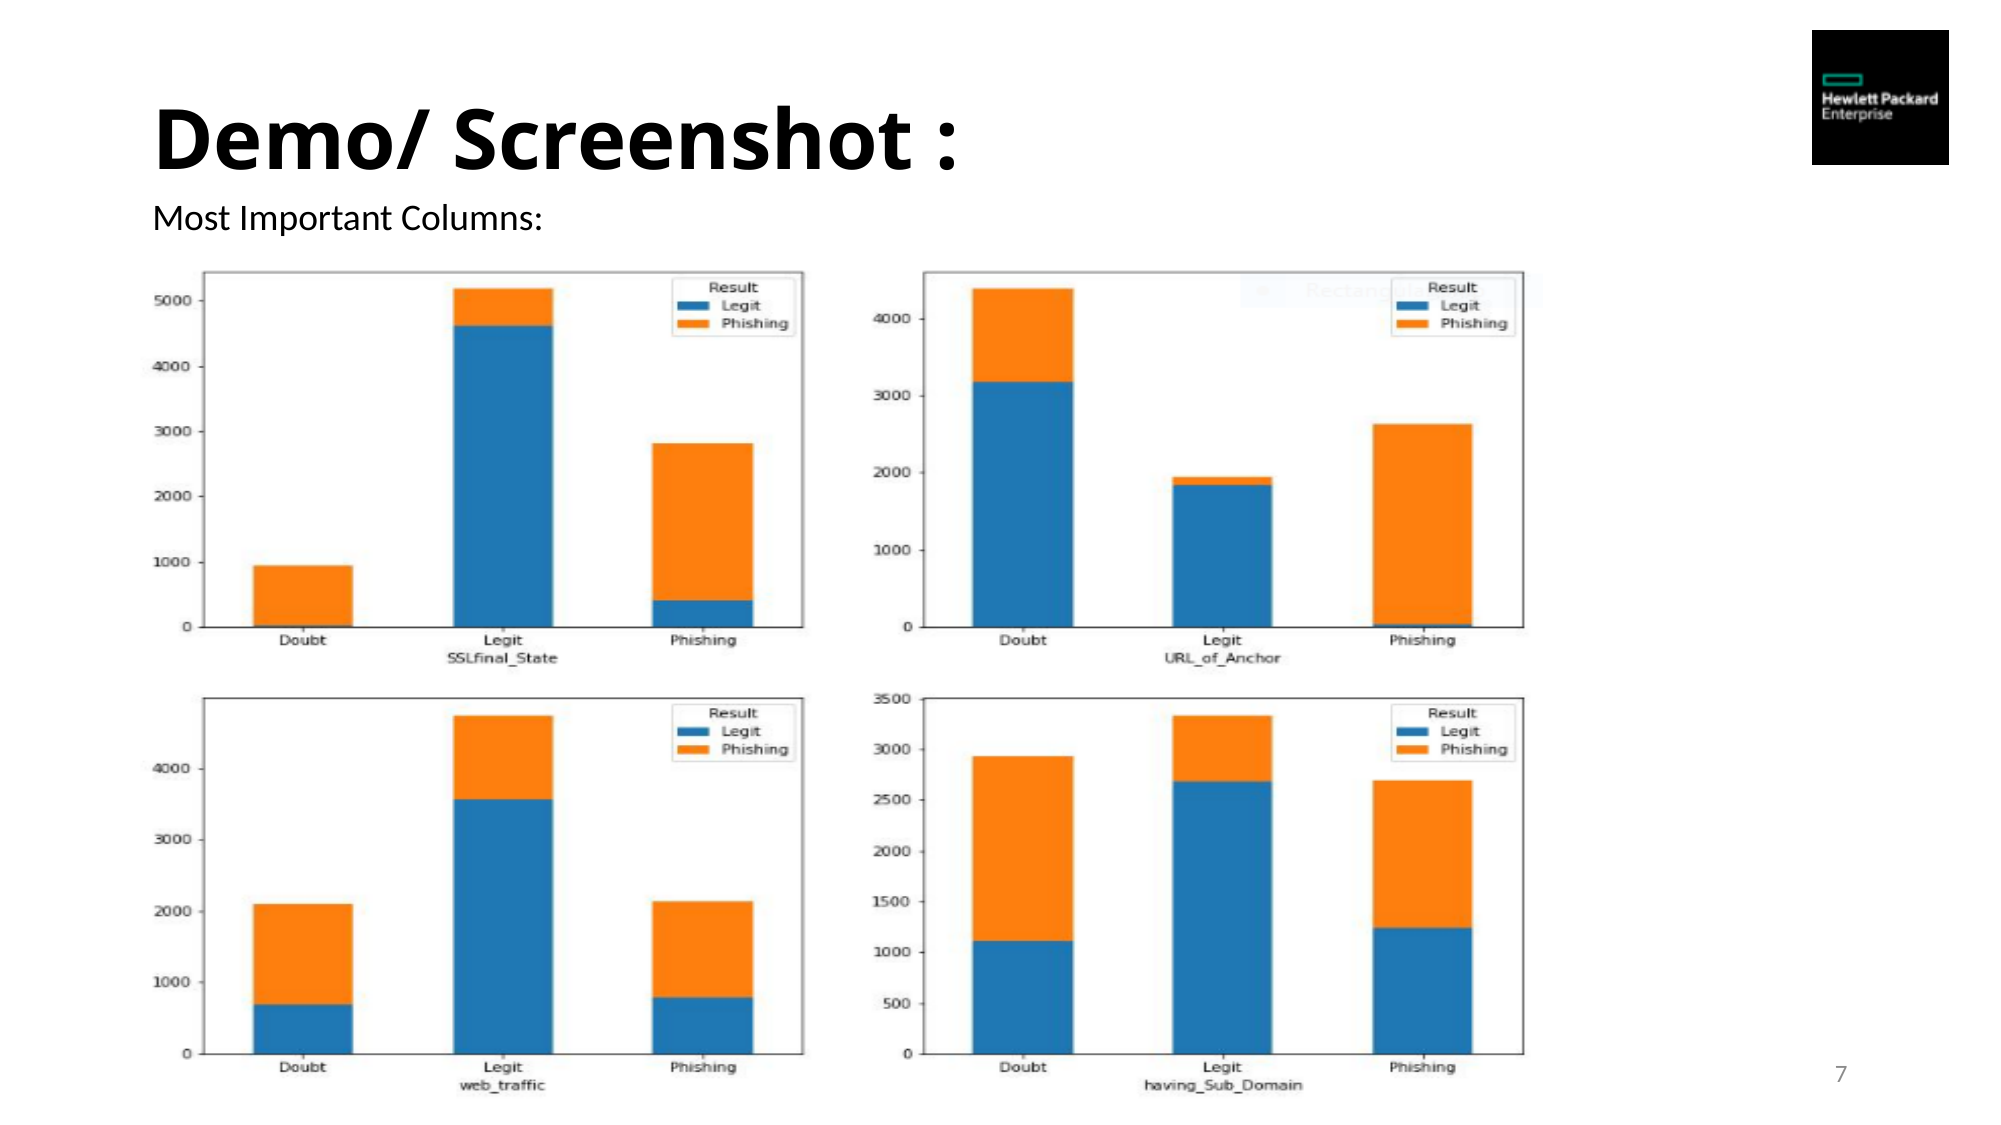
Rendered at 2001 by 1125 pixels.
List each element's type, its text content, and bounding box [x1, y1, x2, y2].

picture [137, 254, 1543, 1103]
slide_number 7 [1543, 1042, 1863, 1103]
picture [1812, 30, 1949, 165]
text_box Most Important Columns: [137, 185, 674, 246]
title Demo/ Screenshot : [137, 59, 1863, 226]
